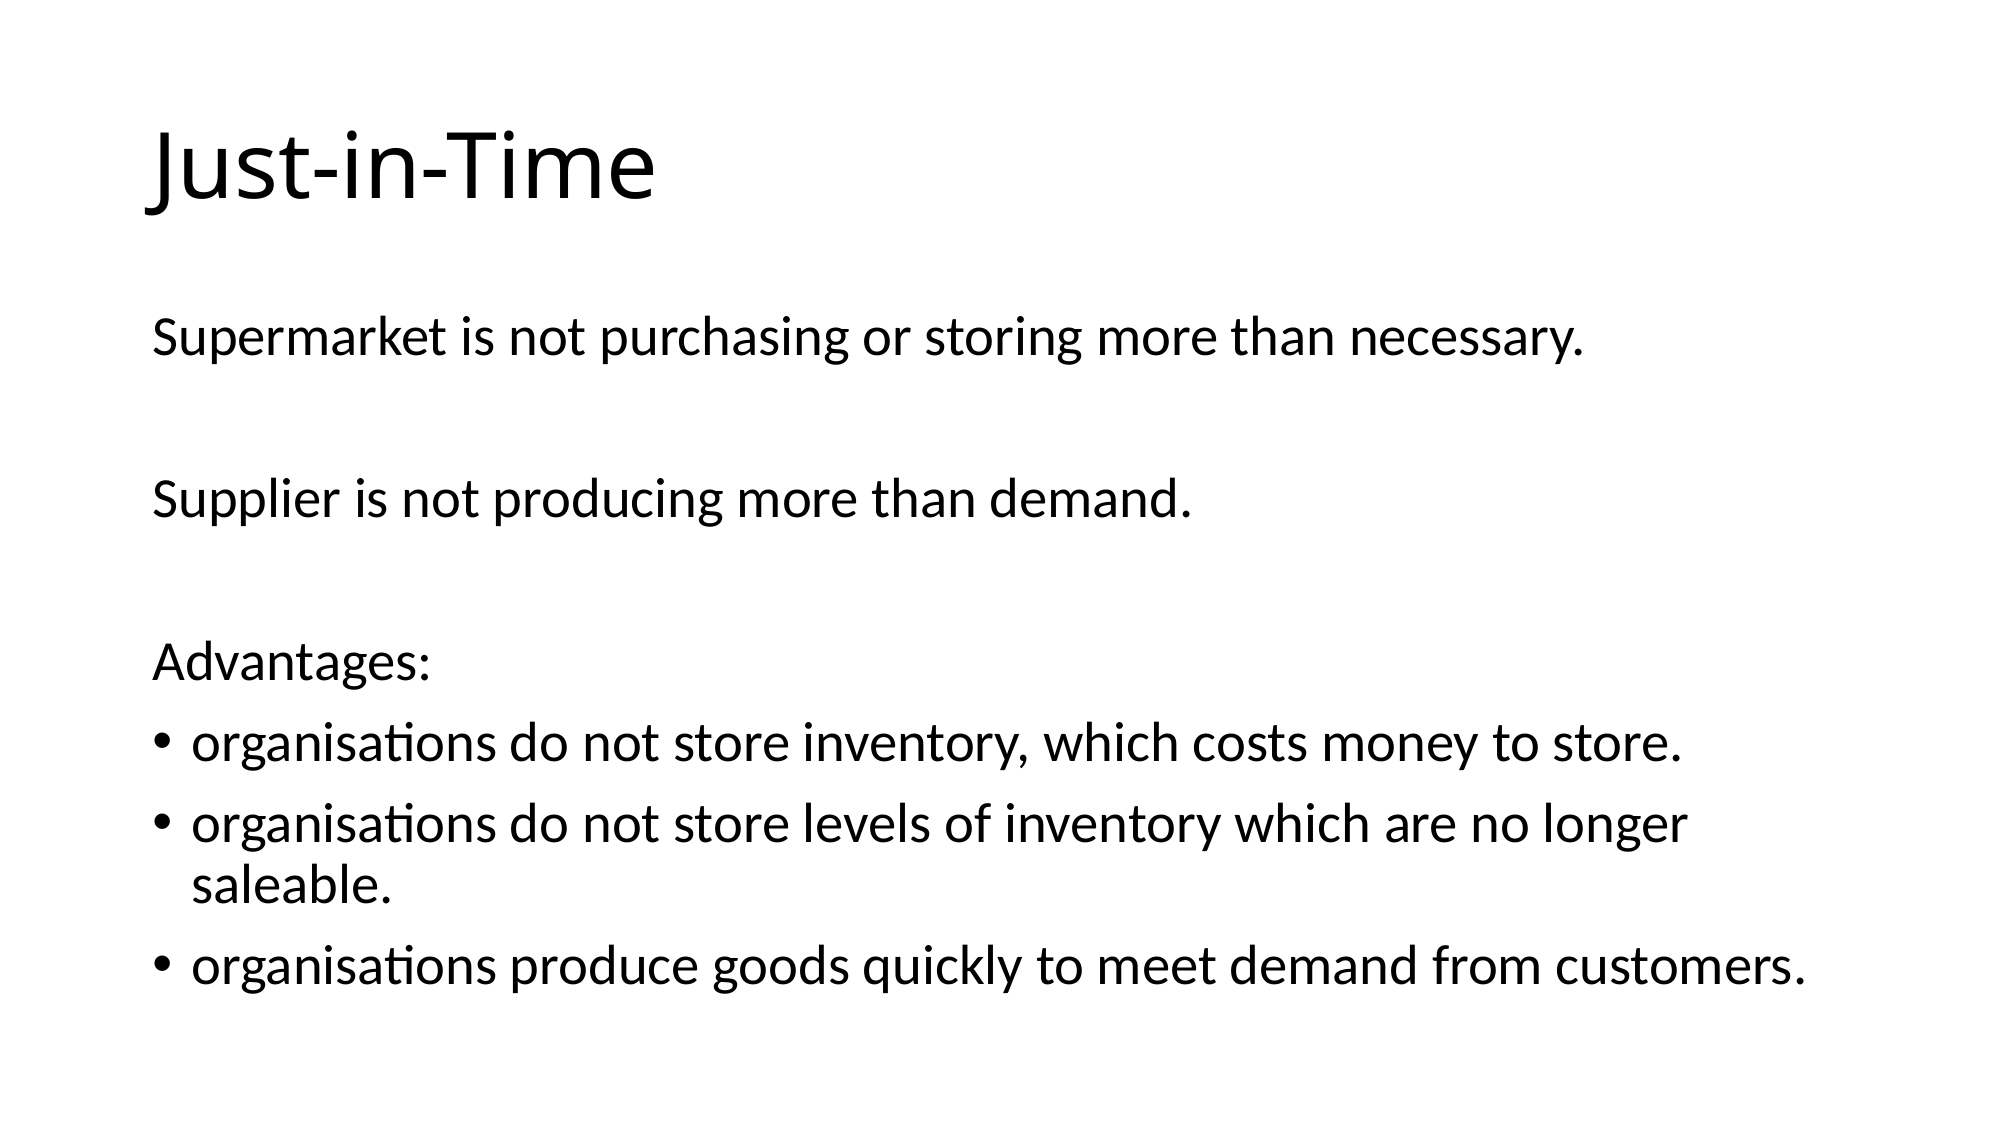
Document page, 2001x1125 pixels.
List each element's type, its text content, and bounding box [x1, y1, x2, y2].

title Just-in-Time [137, 59, 1863, 278]
list Supermarket is not purchasing or storing more than necessary. Supplier is not producing more than demand. Advantages: organisations do not store inventory, which costs money to store. organisations do not store levels of inventory which are no longer saleable. organisations produce goods quickly to meet demand from customers. [137, 299, 1863, 1014]
